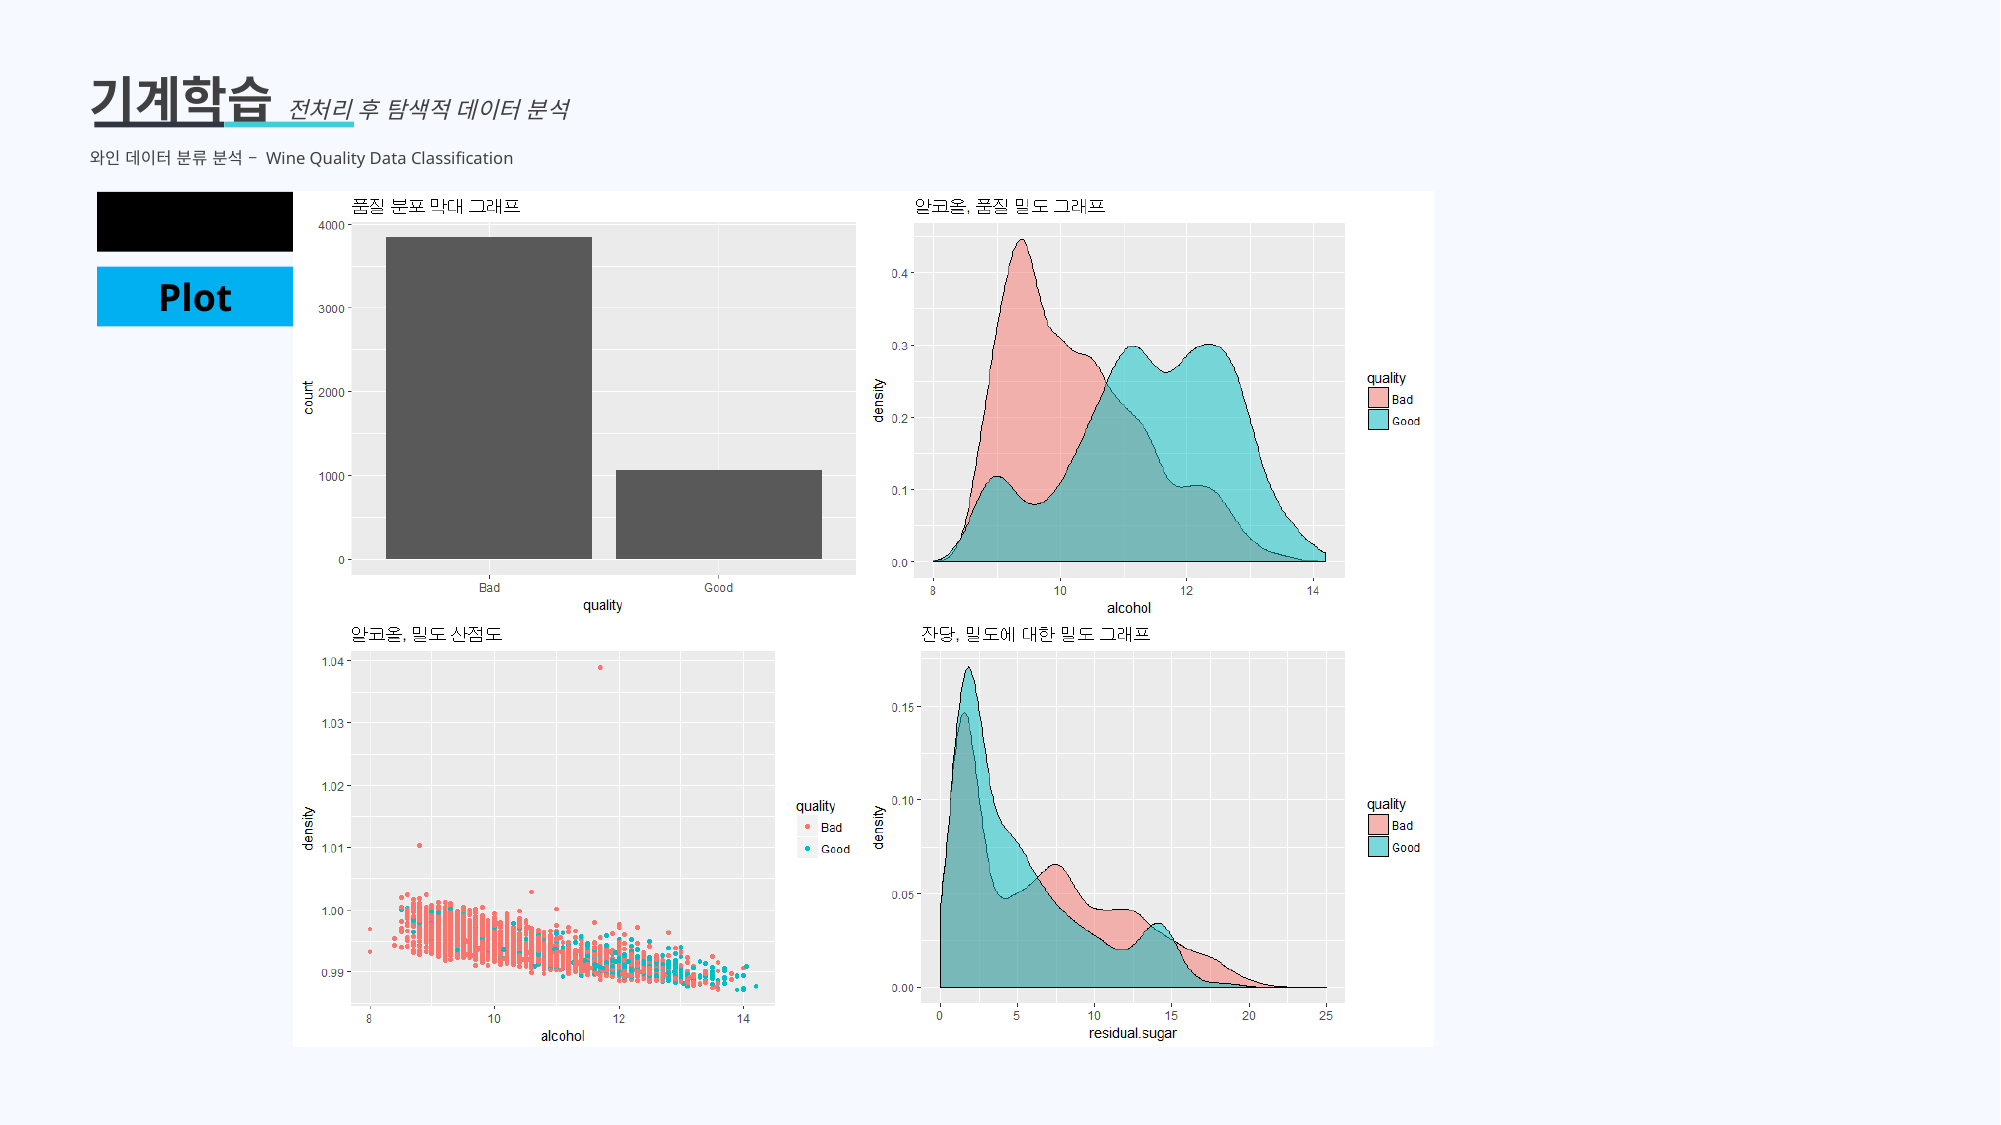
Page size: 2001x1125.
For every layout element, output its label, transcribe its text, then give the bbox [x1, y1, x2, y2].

picture [293, 191, 1434, 1048]
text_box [94, 121, 355, 128]
text_box Code [97, 191, 293, 252]
text_box 기계학습 전처리 후 탐색적 데이터 분석 와인 데이터 분류 분석 – Wine Quality Data Classification [75, 0, 834, 176]
text_box Plot [97, 266, 293, 327]
